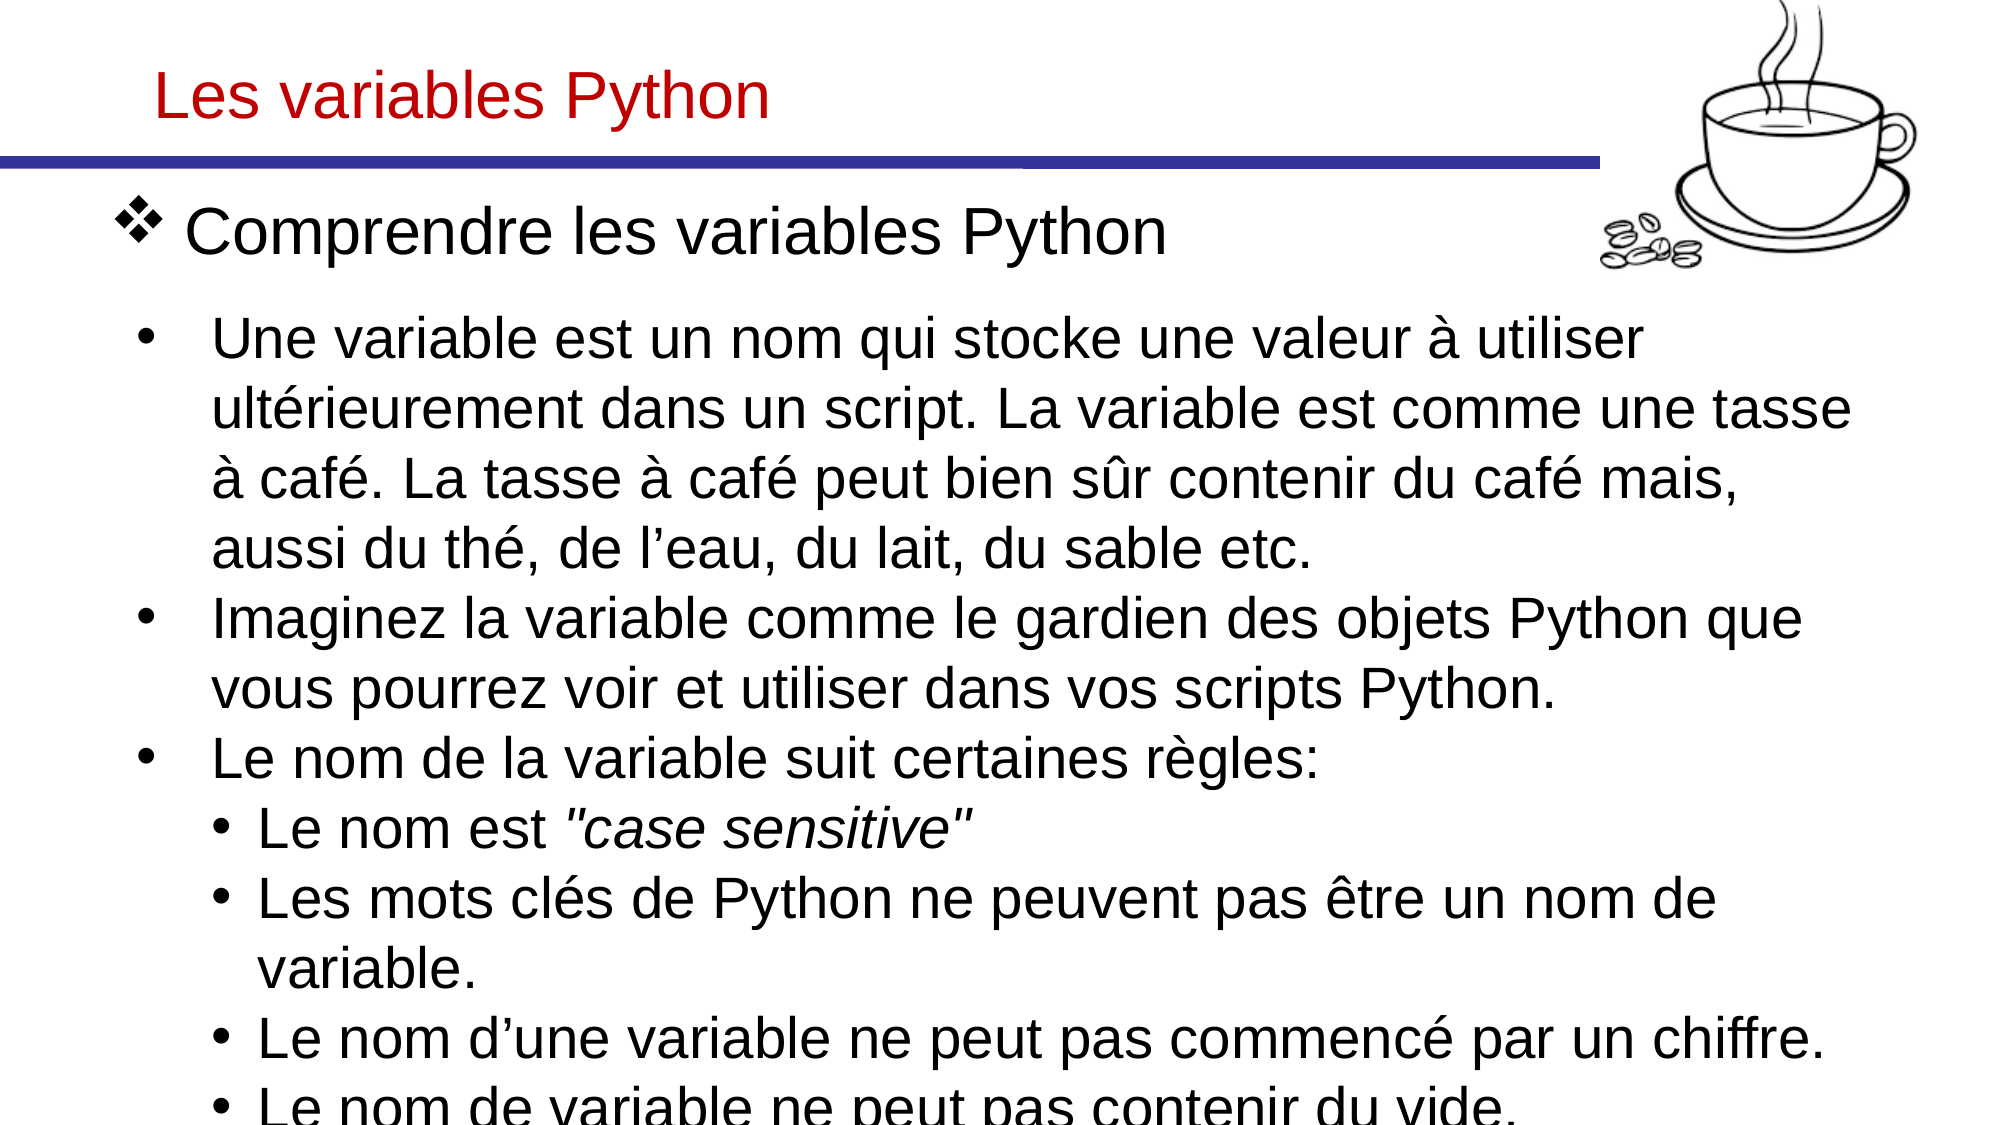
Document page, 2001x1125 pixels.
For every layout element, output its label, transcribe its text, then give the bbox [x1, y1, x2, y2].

text_box Les variables Python [139, 44, 1594, 140]
text_box Comprendre les variables Python [94, 180, 1594, 276]
picture [1600, 0, 2000, 305]
text_box Une variable est un nom qui stocke une valeur à utiliser ultérieurement dans un script. La variable est comme une tasse à café. La tasse à café peut bien sûr contenir du café mais, aussi du thé, de l’eau, du lait, du sable etc. Imaginez la variable comme le gardien des objets Python que vous pourrez voir et utiliser dans vos scripts Python. Le nom de la variable suit certaines règles: Le nom est "case sensitive" Les mots clés de Python ne peuvent pas être un nom de variable. Le nom d’une variable ne peut pas commencé par un chiffre. Le nom de variable ne peut pas contenir du vide. [121, 292, 1897, 1125]
